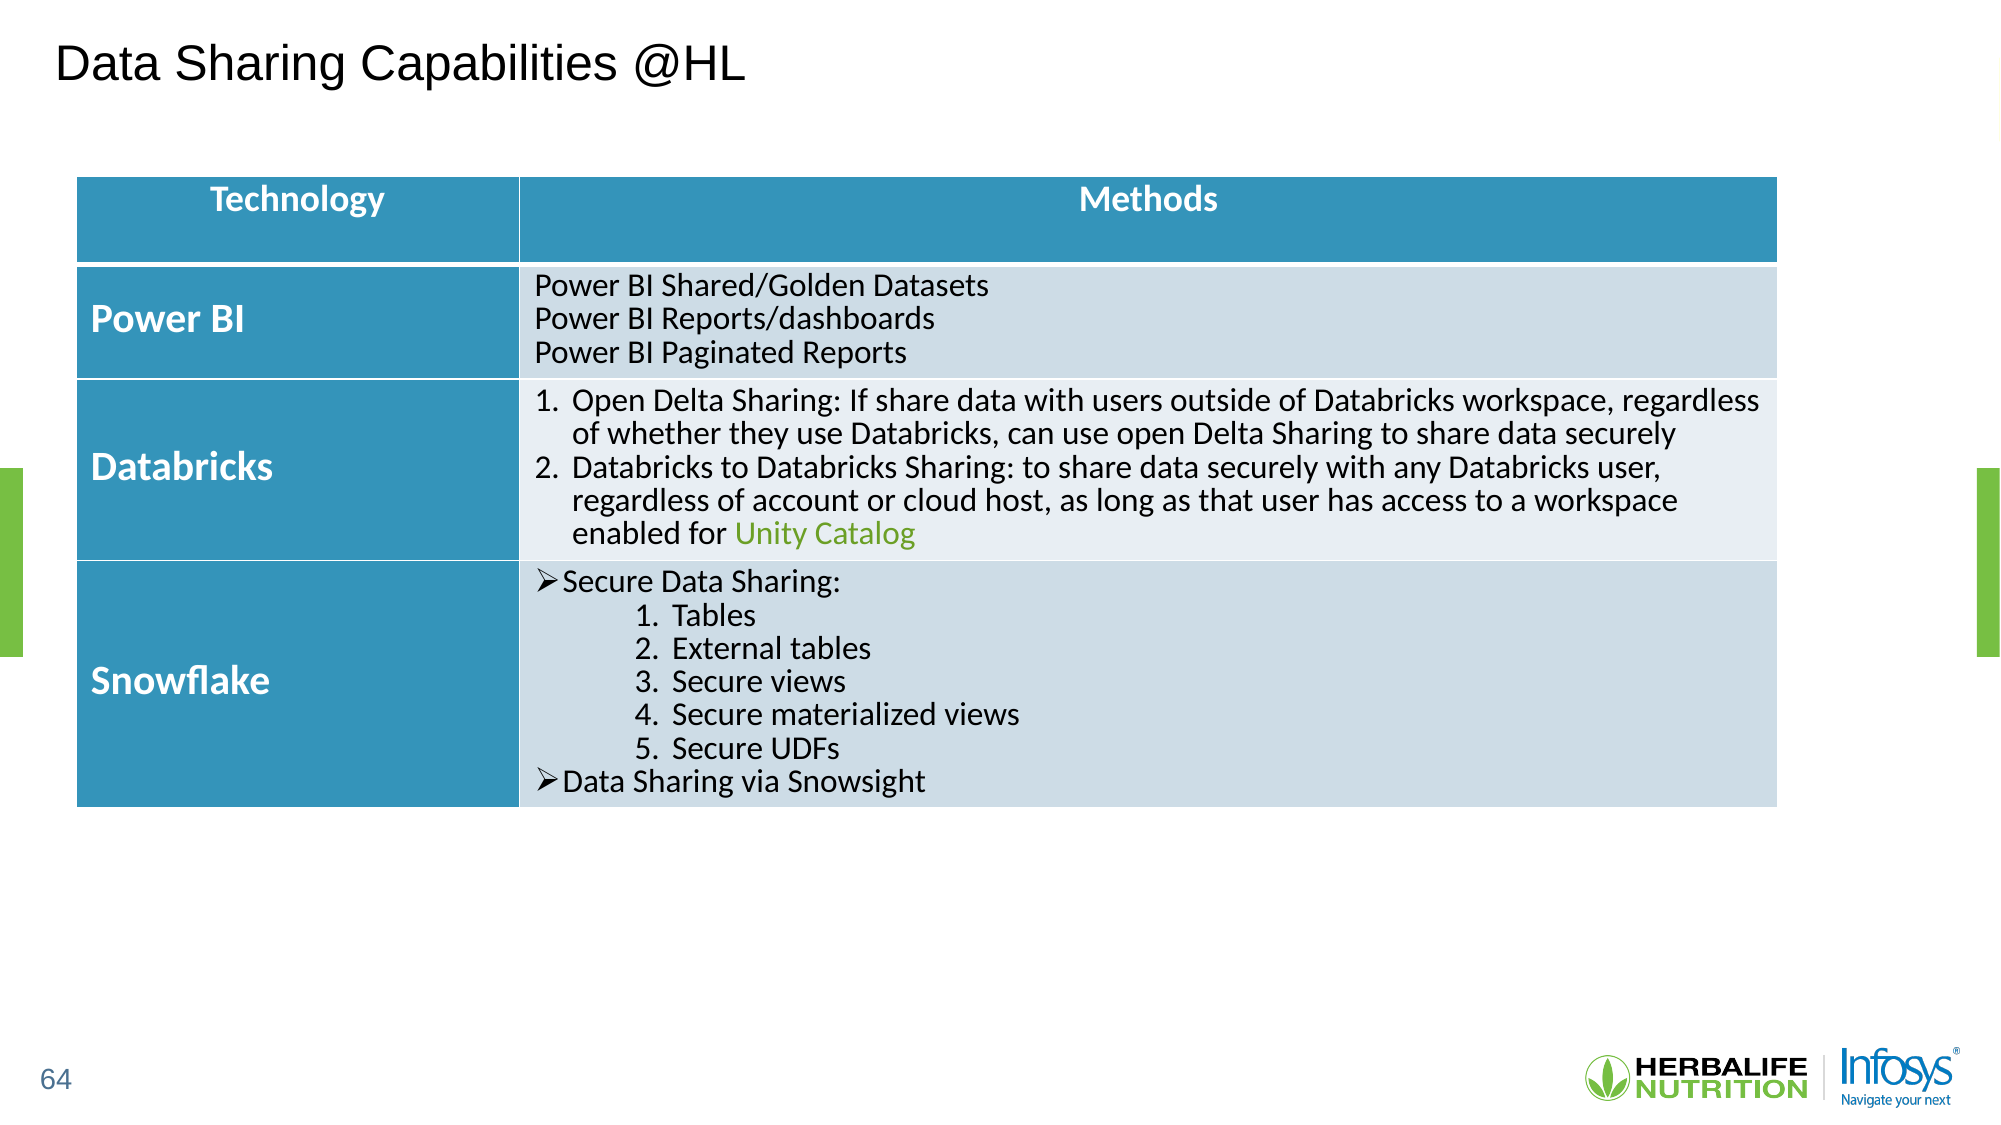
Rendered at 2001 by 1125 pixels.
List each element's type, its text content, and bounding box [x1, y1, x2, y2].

table_cell Power BI Shared/Golden Datasets Power BI Reports/dashboards Power BI Paginated Reports [520, 267, 1777, 378]
table_cell Open Delta Sharing: If share data with users outside of Databricks workspace, regardless of whether they use Databricks, can use open Delta Sharing to share data securely Databricks to Databricks Sharing: to share data securely with any Databricks user, regardless of account or cloud host, as long as that user has access to a workspace enabled for Unity Catalog [520, 380, 1777, 560]
slide_number 64 [39, 1059, 76, 1096]
table_cell Power BI [77, 267, 519, 378]
title Data Sharing Capabilities @HL [39, 29, 1960, 100]
picture [1585, 1055, 1807, 1101]
table_header Technology [77, 177, 519, 262]
table_header Methods [520, 177, 1777, 262]
table_cell Snowflake [77, 561, 519, 807]
table_cell Databricks [77, 380, 519, 560]
table_cell Secure Data Sharing: Tables External tables Secure views Secure materialized views Secure UDFs Data Sharing via Snowsight [520, 561, 1777, 807]
picture [1842, 1047, 1960, 1108]
